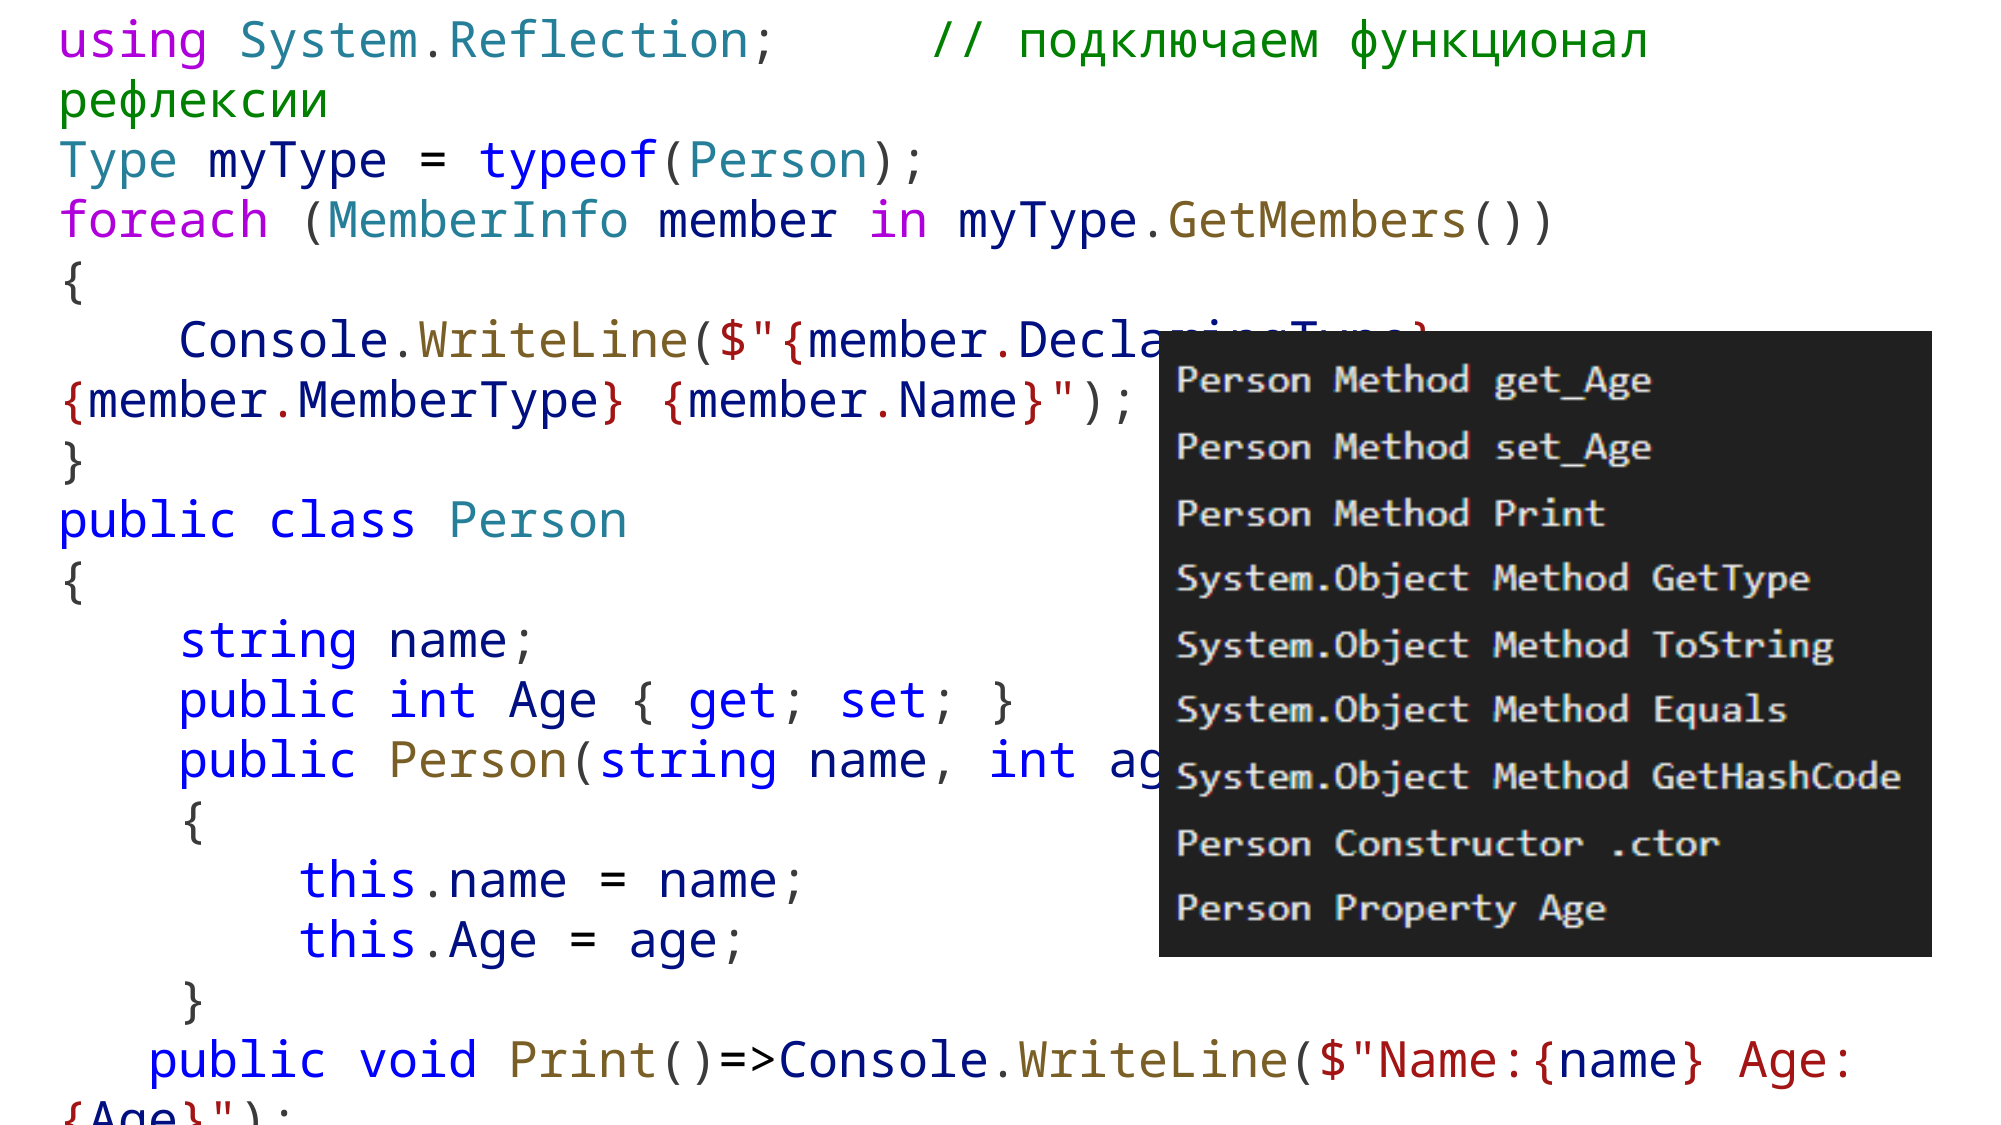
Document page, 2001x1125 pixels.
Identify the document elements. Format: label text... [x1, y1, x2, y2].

text_box using System.Reflection; // подключаем функционал рефлексии Type myType = typeof(Person); foreach (MemberInfo member in myType.GetMembers()) { Console.WriteLine($"{member.DeclaringType} {member.MemberType} {member.Name}"); } public class Person { string name; public int Age { get; set; } public Person(string name, int age) { this.name = name; this.Age = age; } public void Print()=>Console.WriteLine($"Name:{name} Age:{Age}"); } [0, 0, 2000, 1125]
picture [1159, 331, 1932, 957]
